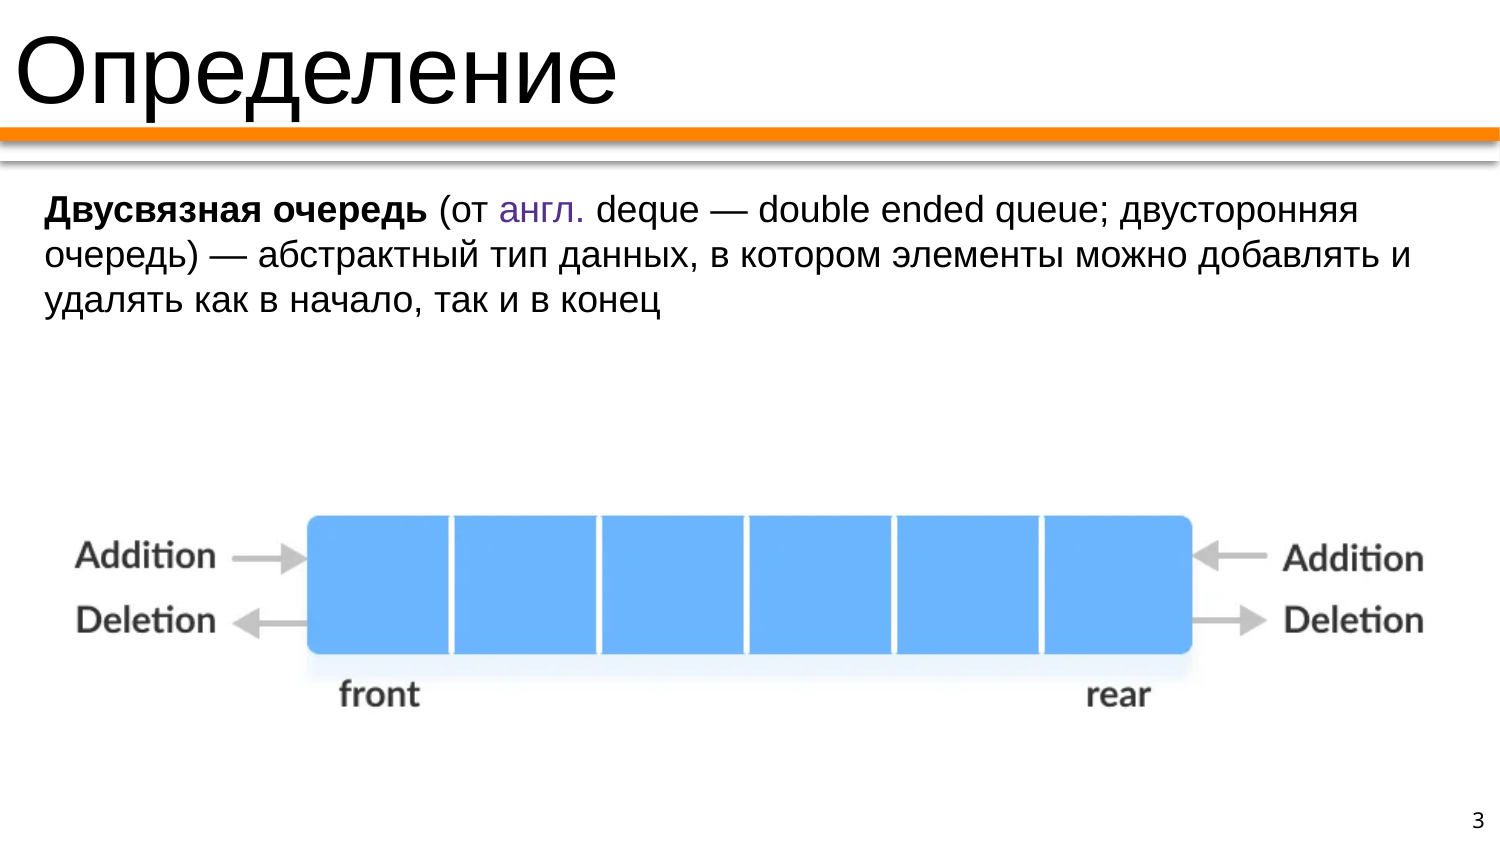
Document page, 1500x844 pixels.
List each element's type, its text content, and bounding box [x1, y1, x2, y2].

text_box Двусвязная очередь (от англ. deque — double ended queue; двусторонняя очередь) — абстрактный тип данных, в котором элементы можно добавлять и удалять как в начало, так и в конец [29, 177, 1447, 318]
text_box Определение [0, 0, 1417, 122]
picture [0, 442, 1500, 791]
